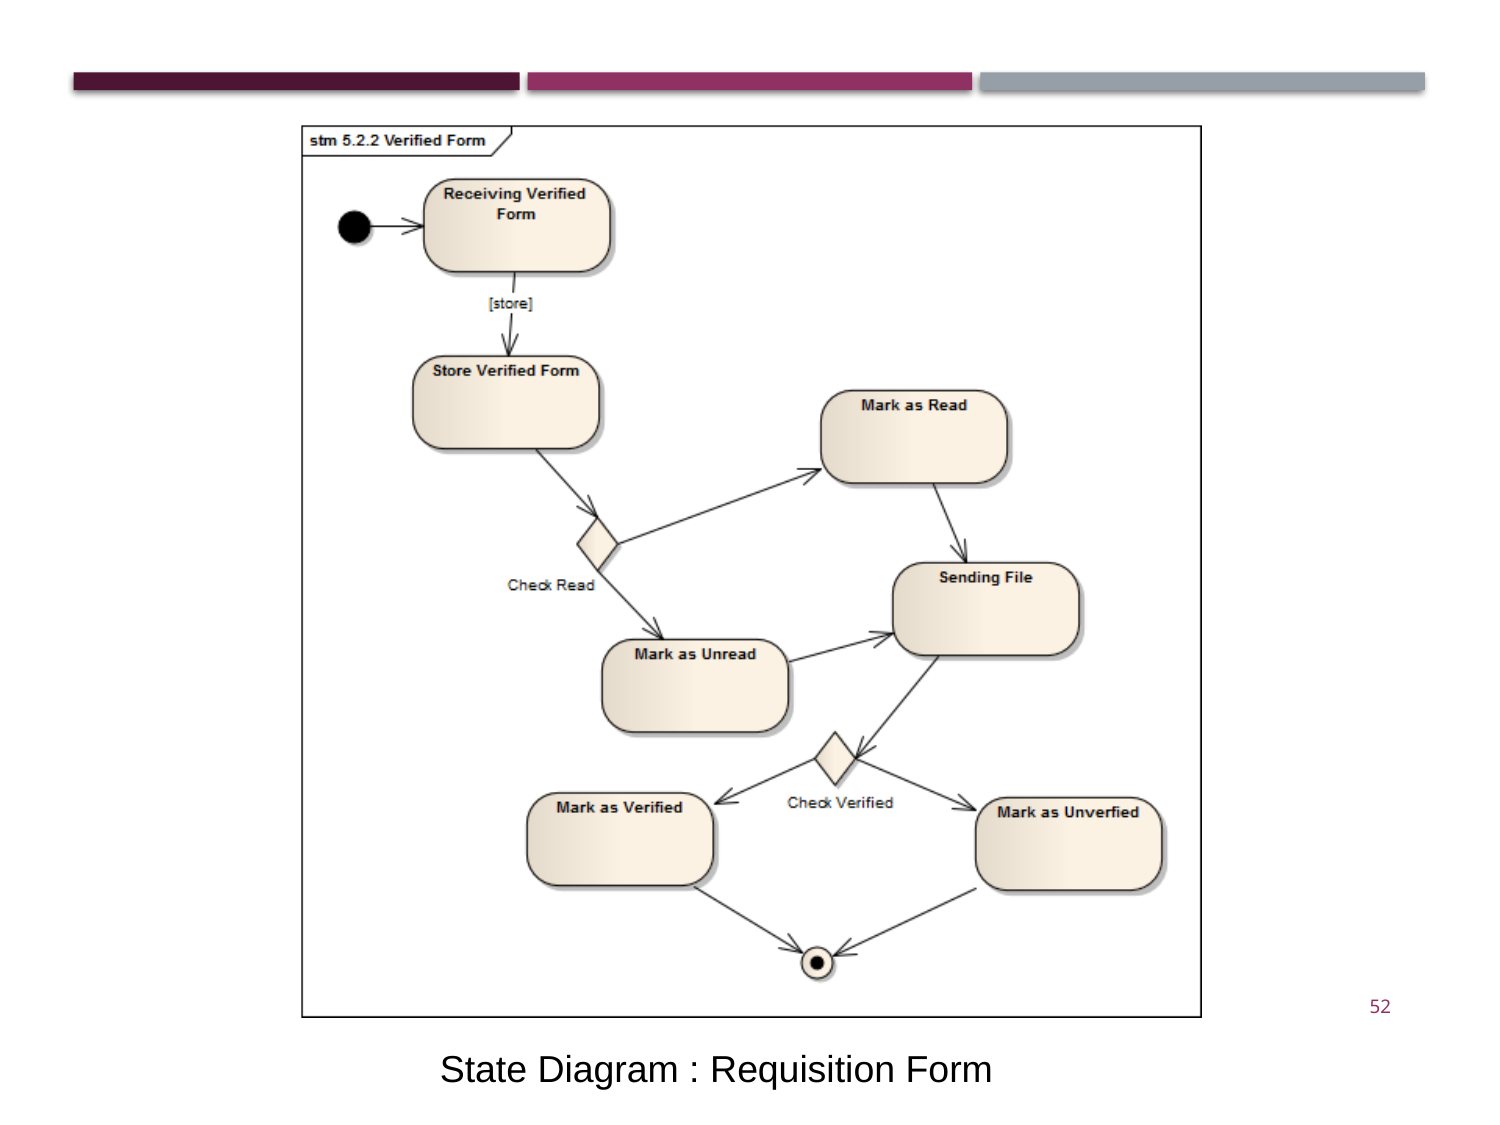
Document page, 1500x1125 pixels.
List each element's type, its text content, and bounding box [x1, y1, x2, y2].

text_box State Diagram : Requisition Form [425, 1037, 1063, 1098]
picture [299, 124, 1202, 1018]
slide_number 52 [1279, 977, 1406, 1037]
